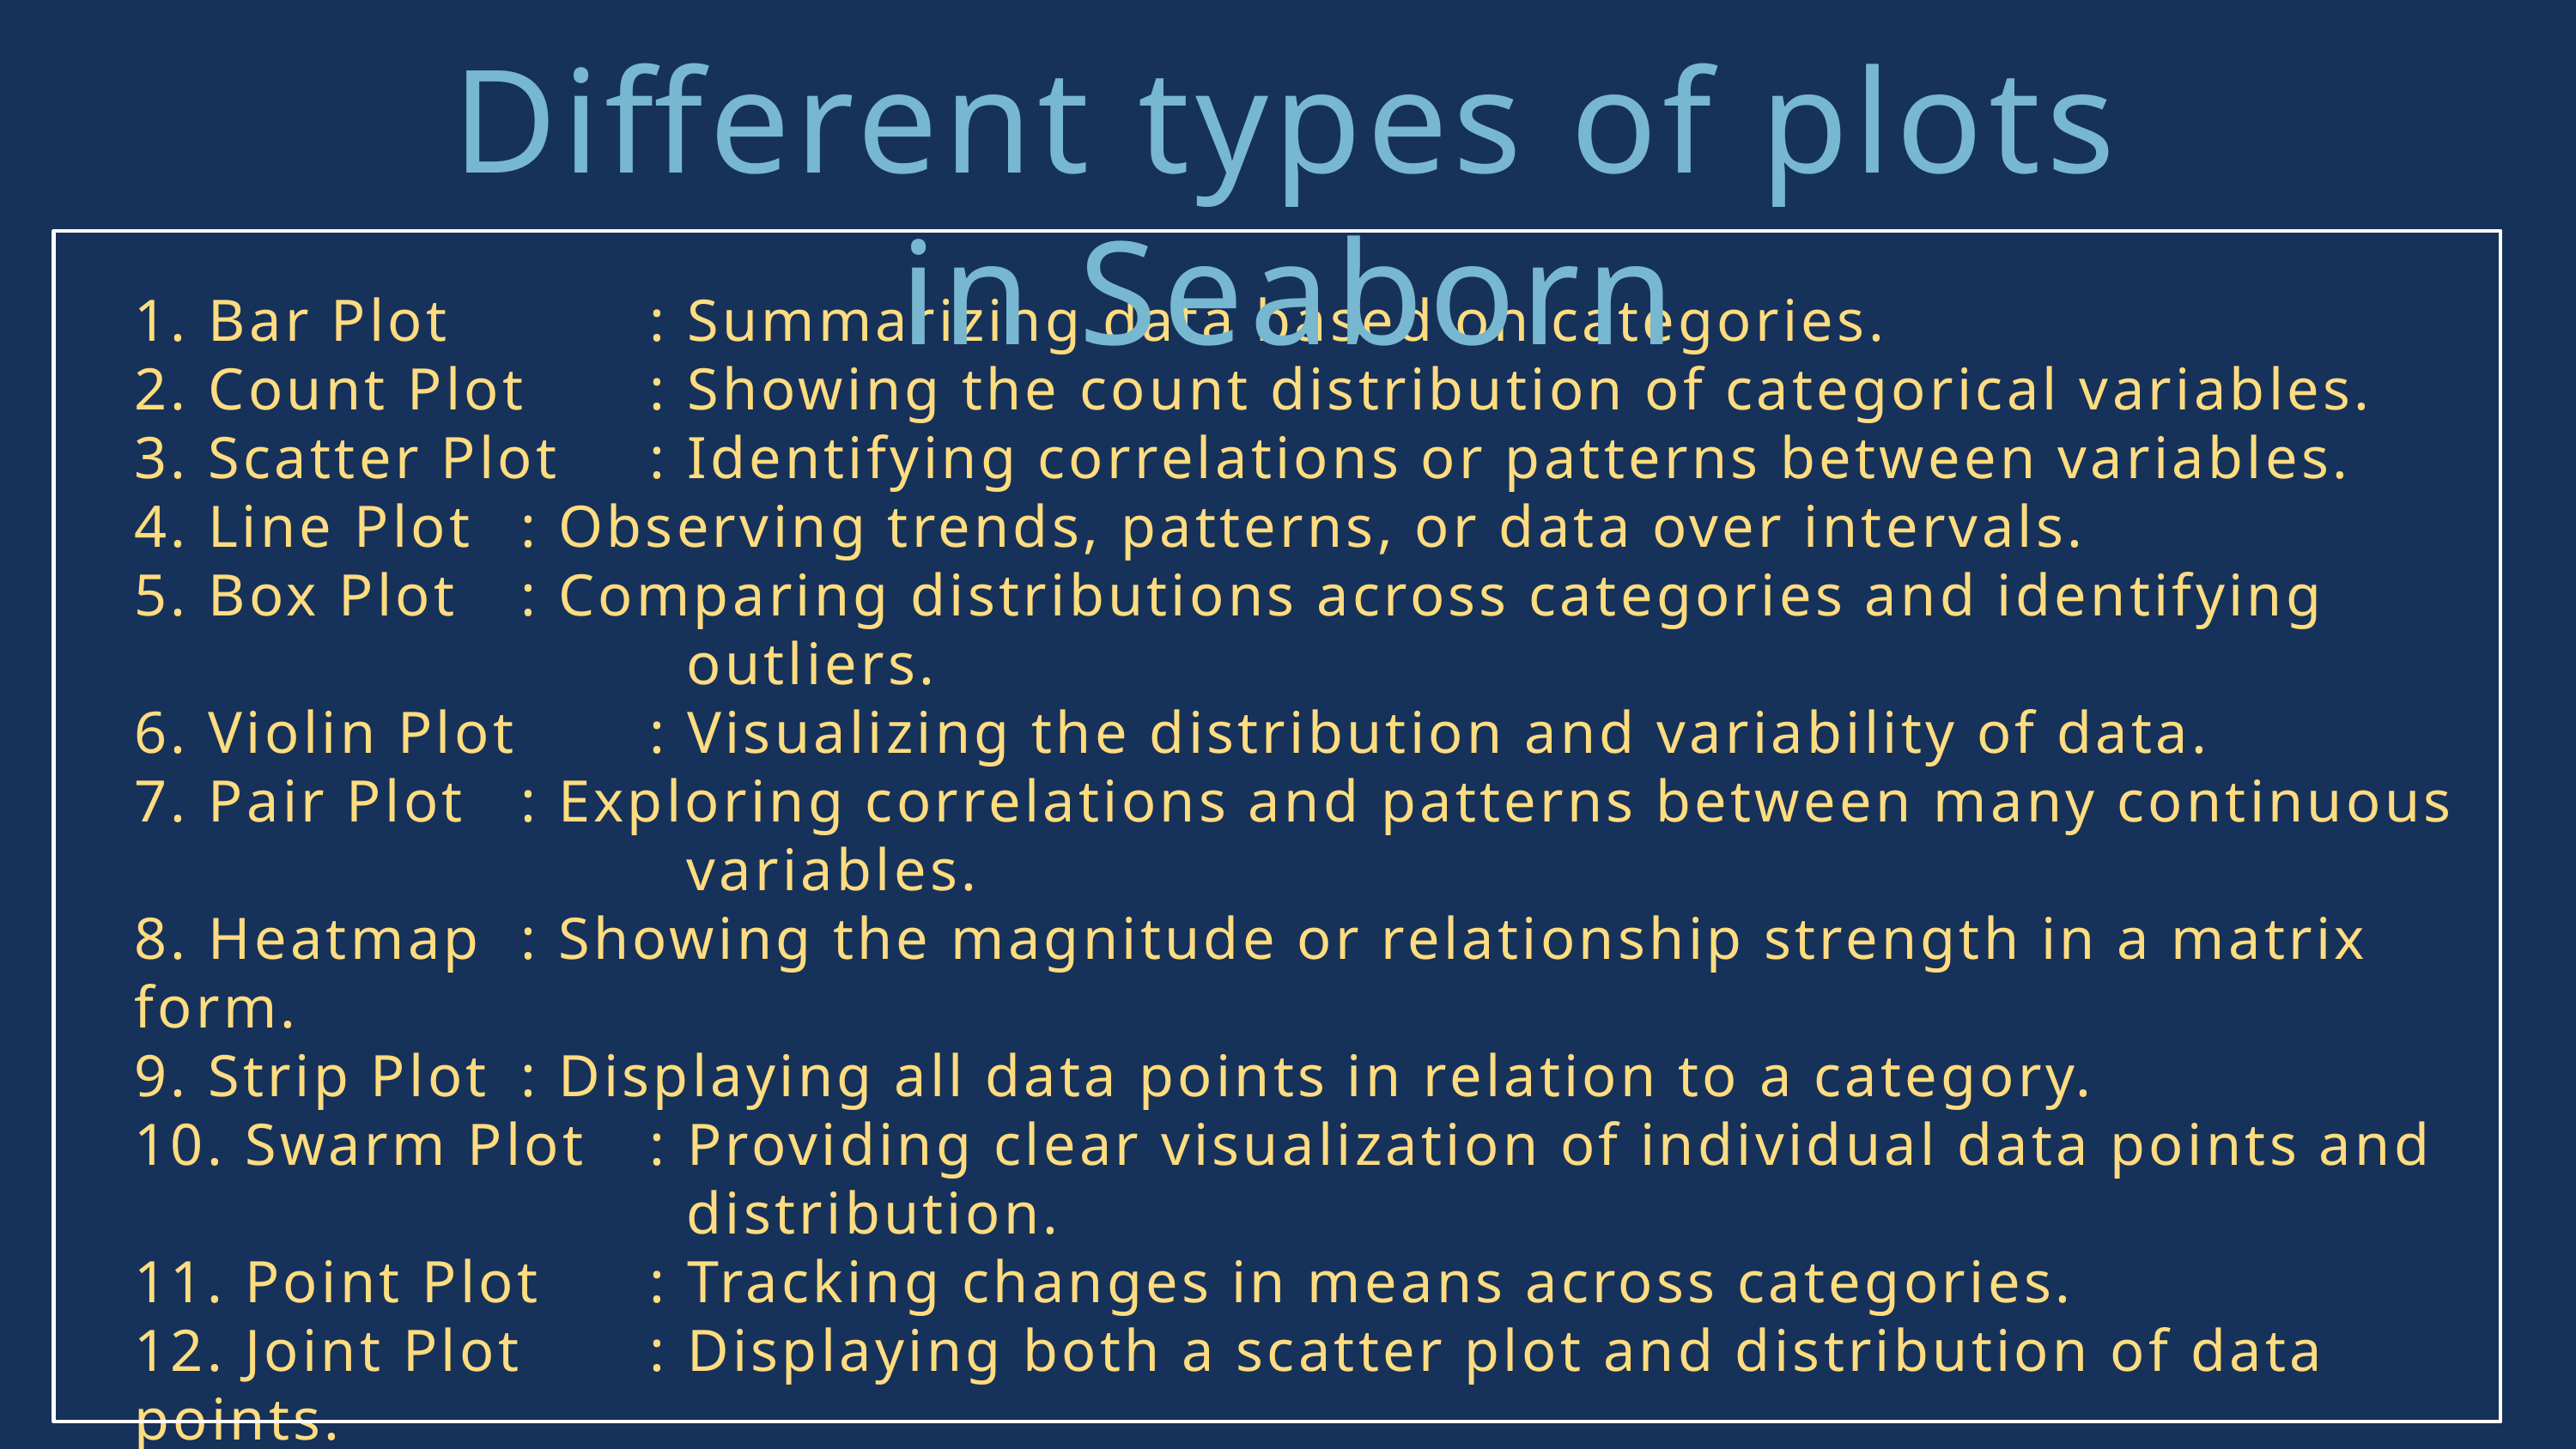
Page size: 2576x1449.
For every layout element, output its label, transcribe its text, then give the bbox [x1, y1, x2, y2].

text_box [52, 229, 2502, 1423]
text_box 1. Bar Plot : Summarizing data based on categories. 2. Count Plot : Showing the count distribution of categorical variables. 3. Scatter Plot : Identifying correlations or patterns between variables. 4. Line Plot : Observing trends, patterns, or data over intervals. 5. Box Plot : Comparing distributions across categories and identifying outliers. 6. Violin Plot : Visualizing the distribution and variability of data. 7. Pair Plot : Exploring correlations and patterns between many continuous variables. 8. Heatmap : Showing the magnitude or relationship strength in a matrix form. 9. Strip Plot : Displaying all data points in relation to a category. 10. Swarm Plot : Providing clear visualization of individual data points and distribution. 11. Point Plot : Tracking changes in means across categories. 12. Joint Plot : Displaying both a scatter plot and distribution of data points. 13. Facet Grid : Exploring relationships across different dimensions or categories. [70, 1423, 2476, 1449]
text_box Different types of plots in Seaborn [440, 29, 2136, 373]
